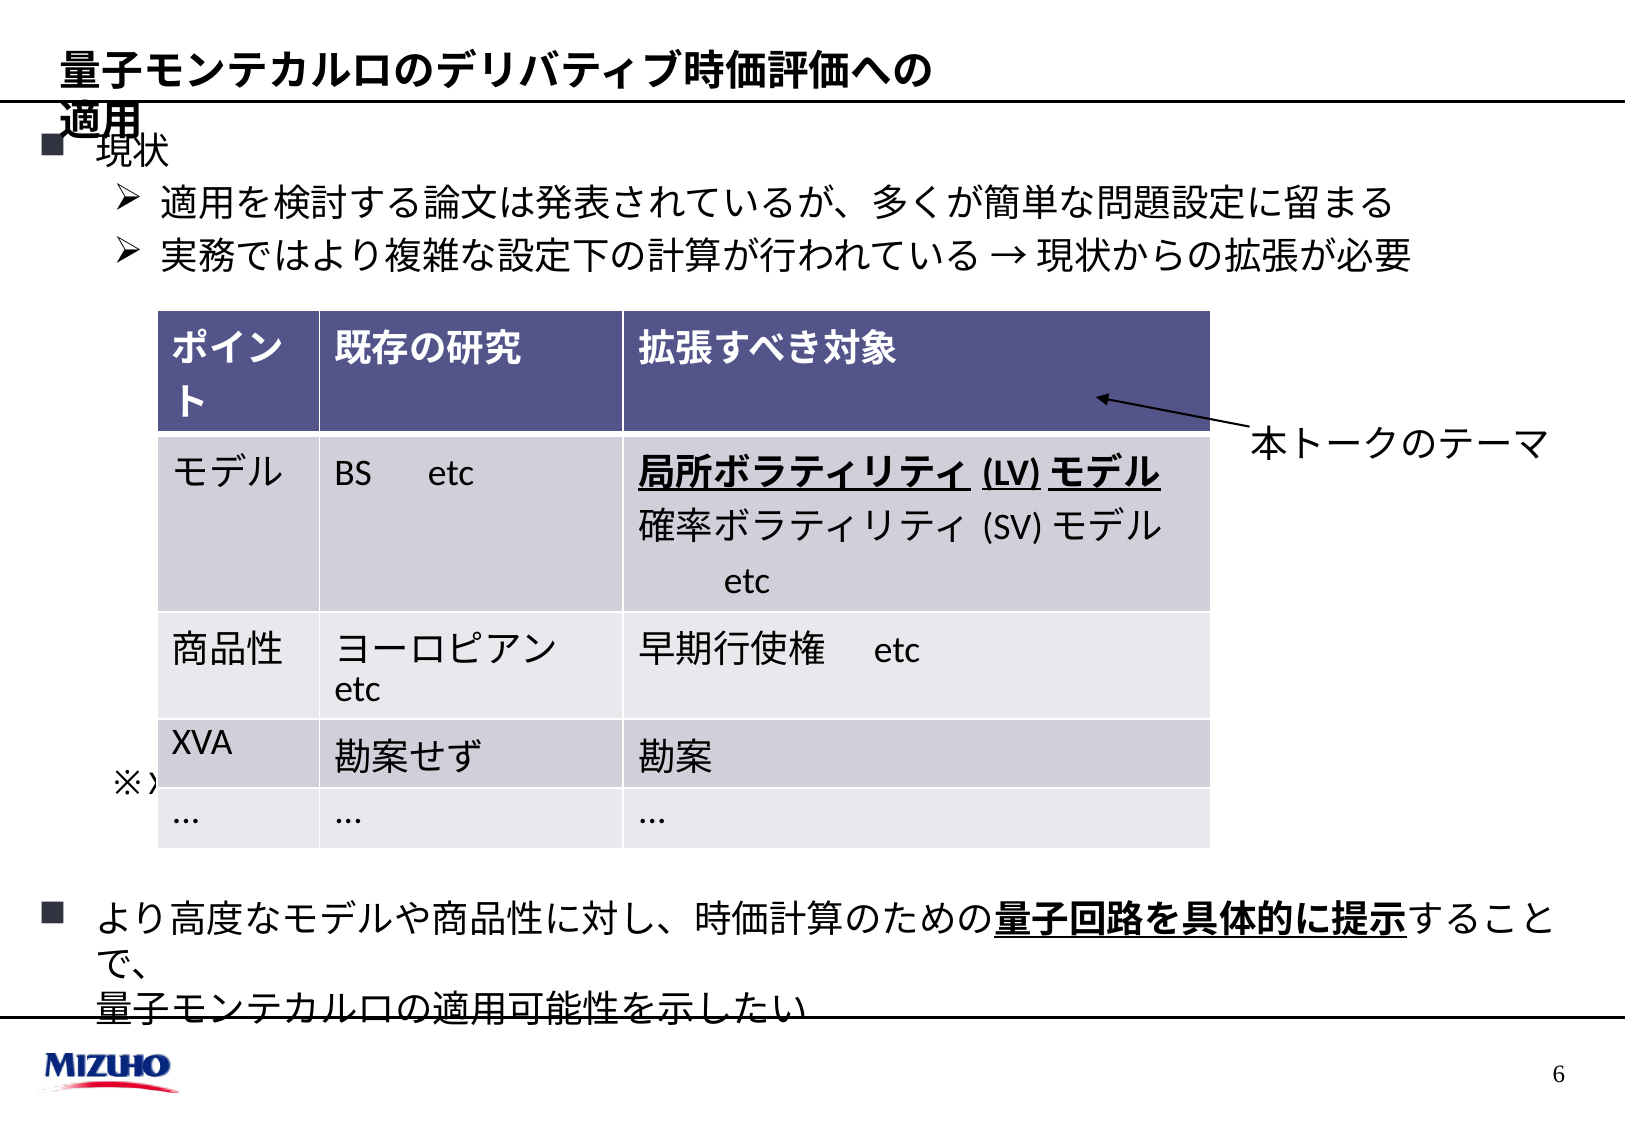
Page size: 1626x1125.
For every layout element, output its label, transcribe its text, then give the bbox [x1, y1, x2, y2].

text_box 本トークのテーマ [1235, 412, 1565, 473]
table_cell 局所ボラティリティ(LV)モデル 確率ボラティリティ(SV)モデル etc [624, 437, 1210, 611]
table_cell BS etc [320, 437, 622, 611]
table_cell 勘案 [624, 720, 1210, 787]
table_cell 早期行使権 etc [624, 613, 1210, 718]
picture [37, 1053, 199, 1093]
table_header ポイント [158, 311, 319, 431]
title 量子モンテカルロのデリバティブ時価評価への適用 [44, 36, 984, 102]
table_cell 商品性 [158, 613, 319, 718]
table_header 拡張すべき対象 [624, 311, 1210, 431]
table_cell XVA [158, 720, 319, 787]
table_cell 勘案せず [320, 720, 622, 787]
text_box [1095, 396, 1250, 427]
table_cell ... [624, 789, 1210, 848]
table_cell ヨーロピアン etc [320, 613, 622, 718]
table_cell ... [158, 789, 319, 848]
table_cell ... [320, 789, 622, 848]
table_cell モデル [158, 437, 319, 611]
slide_number 6 [1201, 1042, 1581, 1103]
list 現状 適用を検討する論文は発表されているが、多くが簡単な問題設定に留まる 実務ではより複雑な設定下の計算が行われている → 現状からの拡張が必要 ※ XVA：種々の要因による時価調整の総称 カウンターパーティーのデフォルトリスクに起因するCVA等 より高度なモデルや商品性に対し、時価計算のための量子回路を具体的に提示することで、 量子モンテカルロの適用可能性を示したい [23, 119, 1581, 1000]
table_header 既存の研究 [320, 311, 622, 431]
